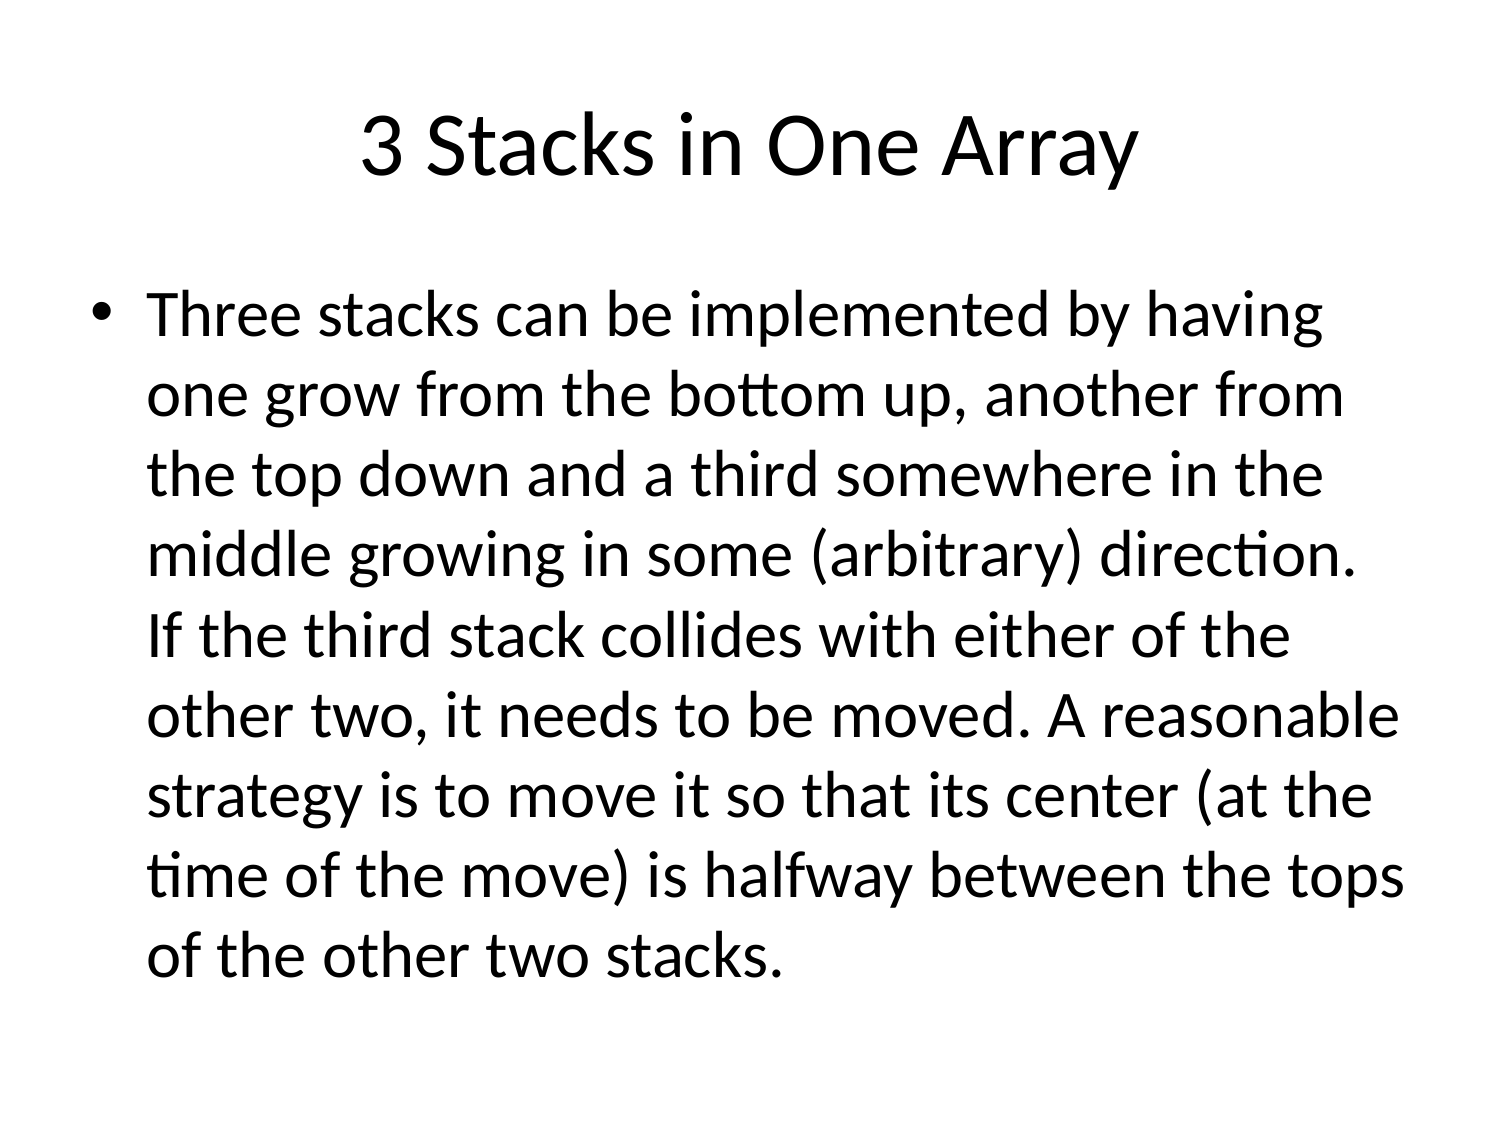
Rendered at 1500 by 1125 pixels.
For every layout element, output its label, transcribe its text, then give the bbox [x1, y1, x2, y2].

list Three stacks can be implemented by having one grow from the bottom up, another from the top down and a third somewhere in the middle growing in some (arbitrary) direction. If the third stack collides with either of the other two, it needs to be moved. A reasonable strategy is to move it so that its center (at the time of the move) is halfway between the tops of the other two stacks. [75, 262, 1425, 1005]
title 3 Stacks in One Array [75, 45, 1425, 233]
